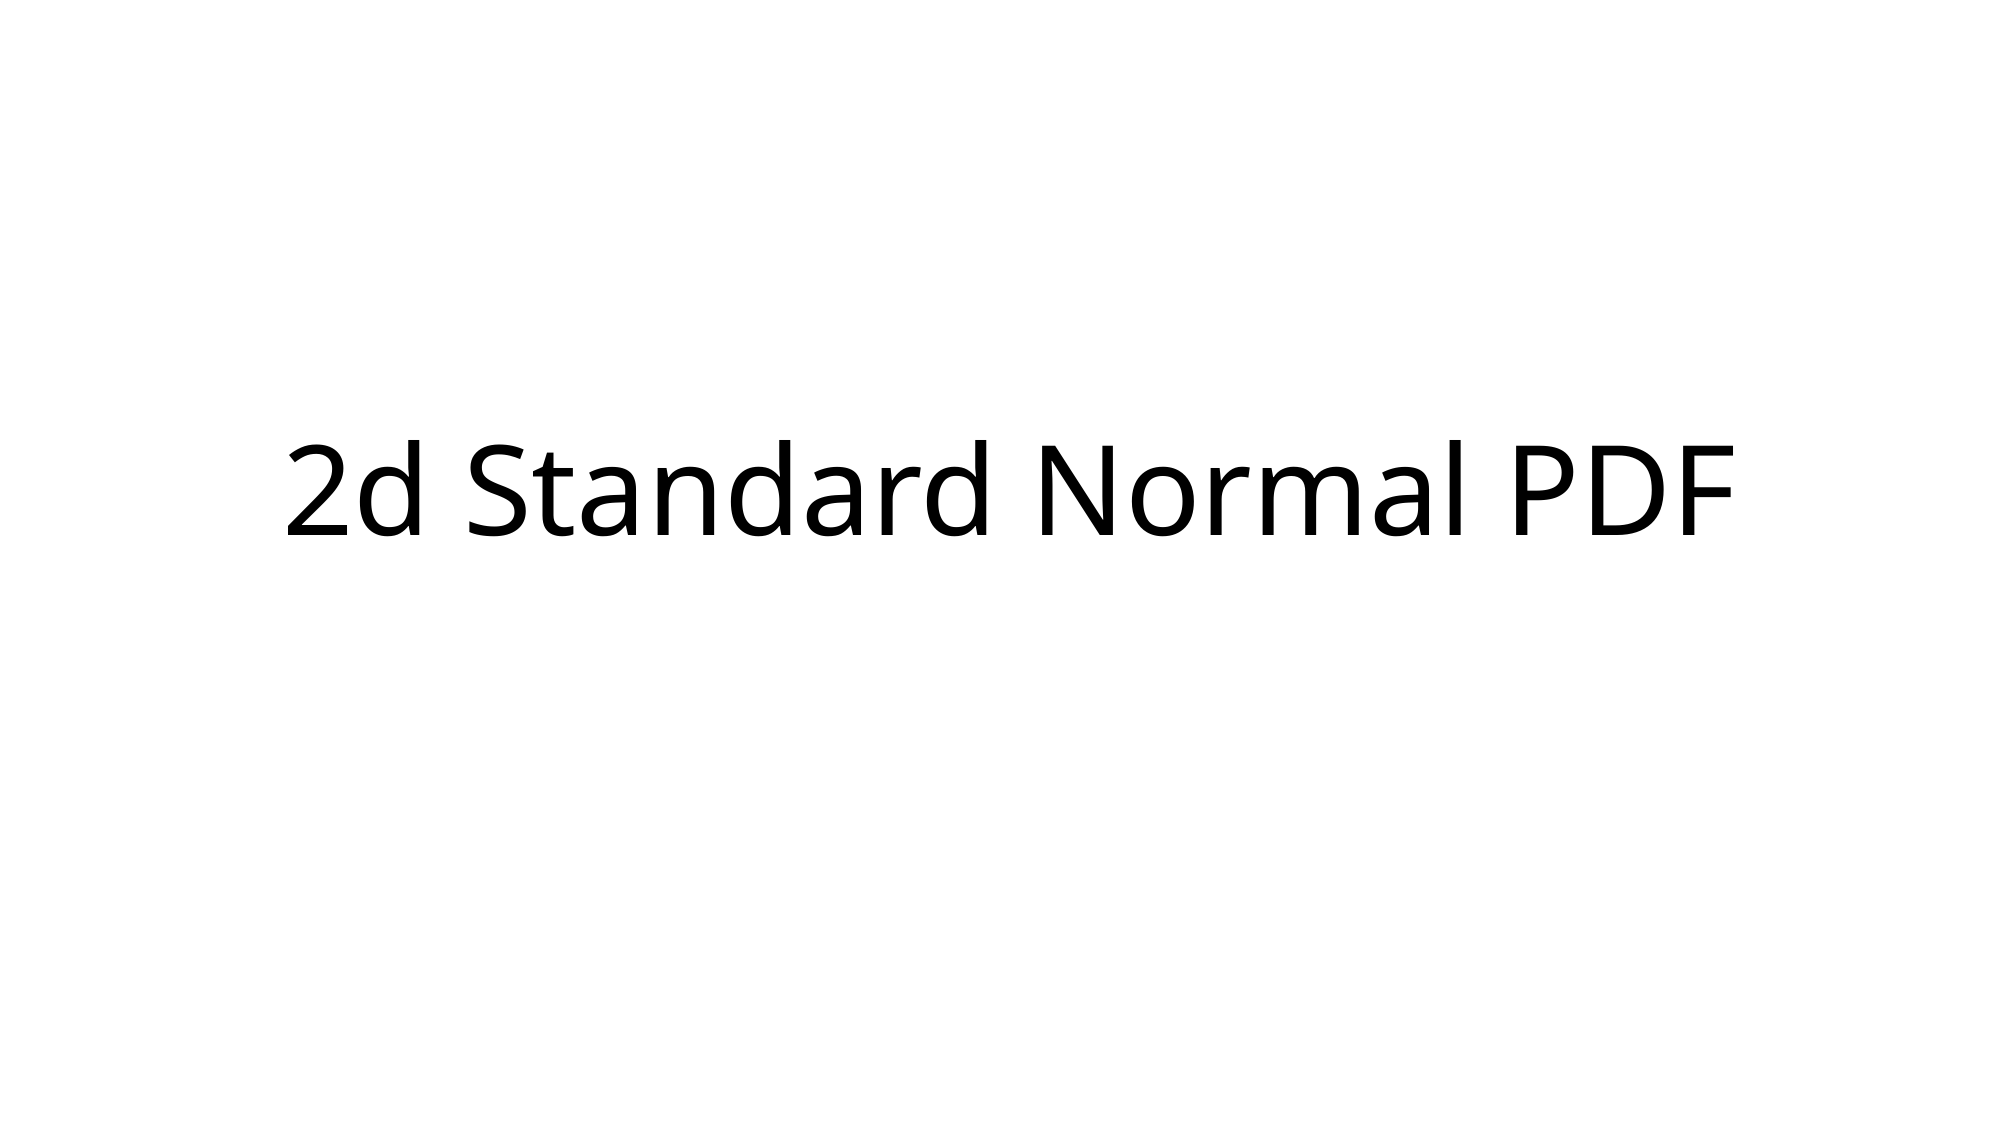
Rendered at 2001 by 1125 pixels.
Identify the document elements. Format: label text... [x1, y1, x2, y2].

text_box 2d Standard Normal PDF [267, 403, 1752, 568]
